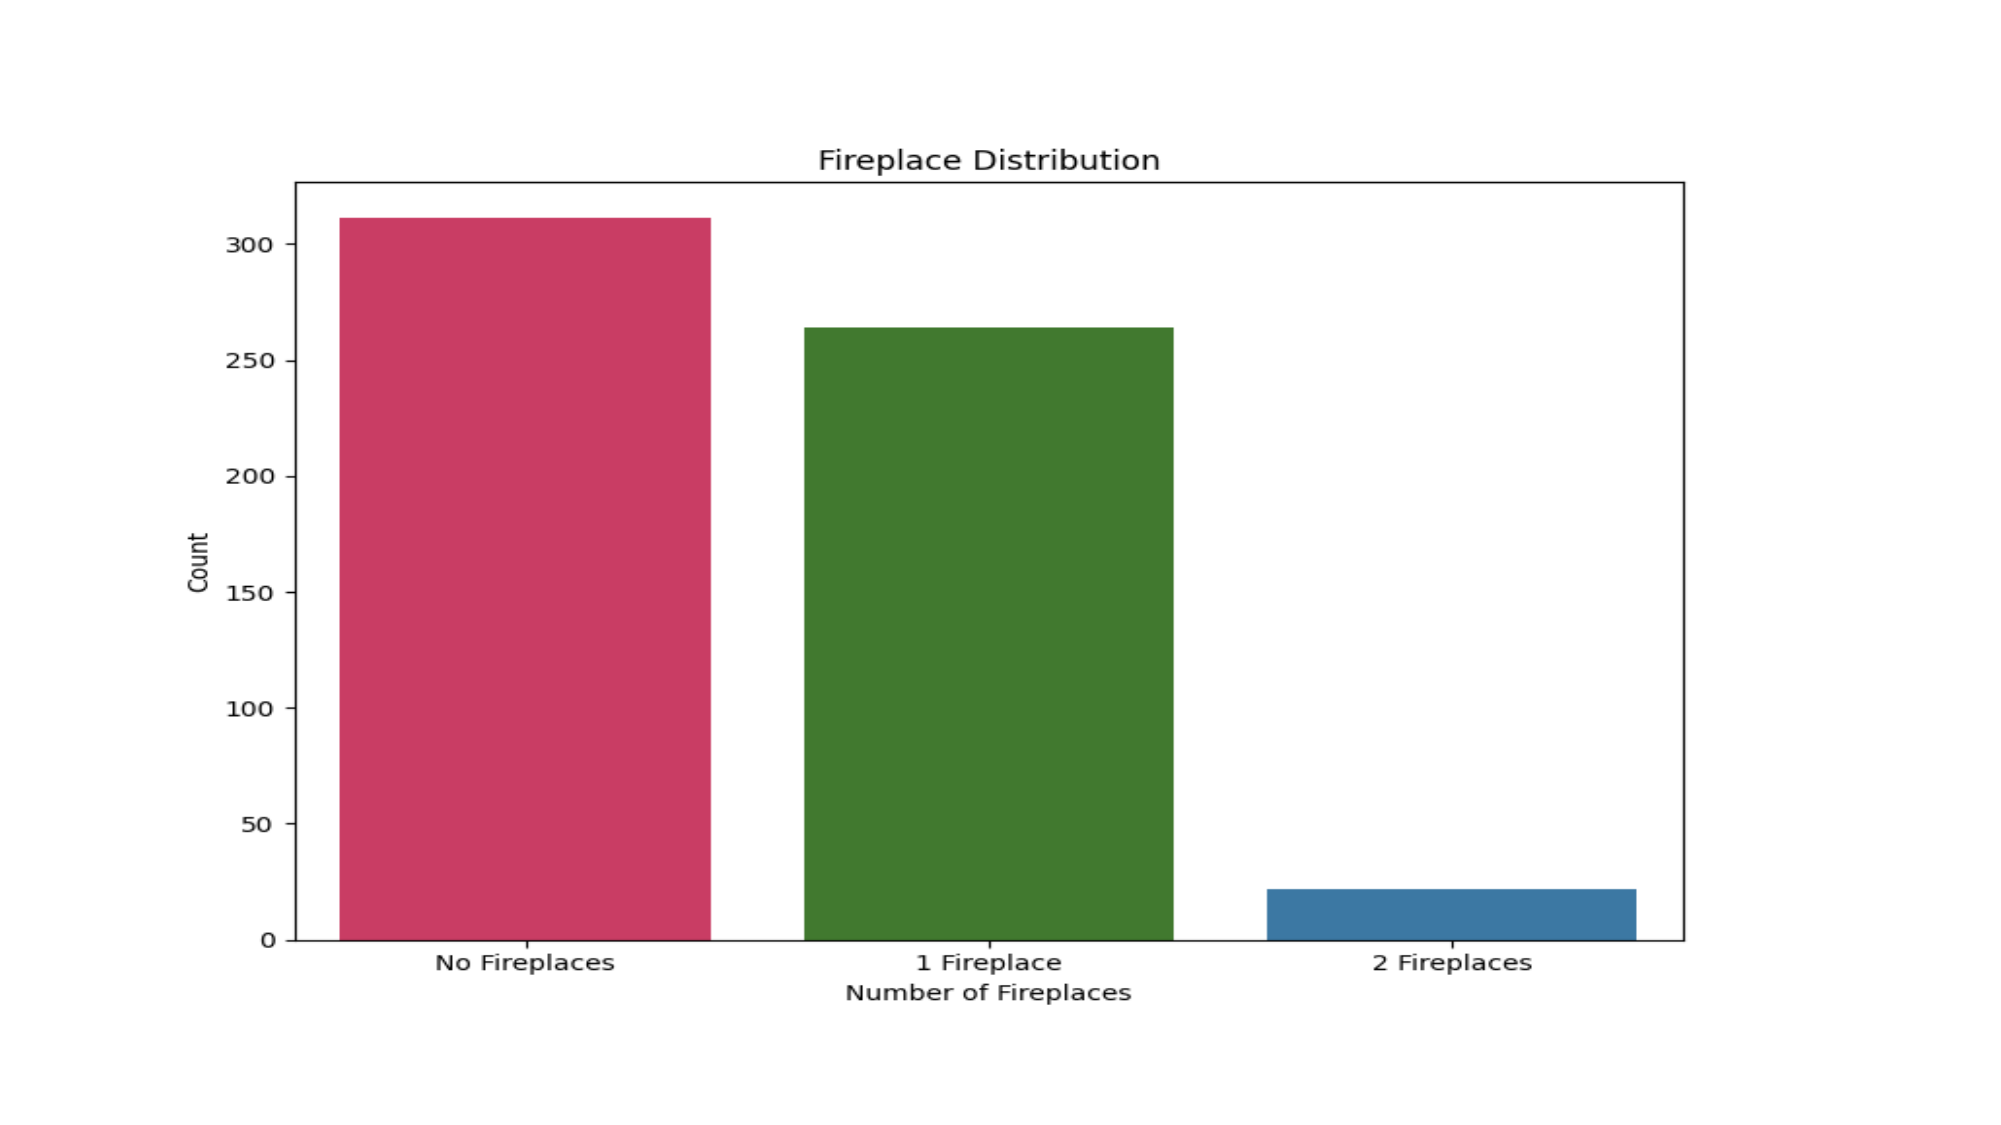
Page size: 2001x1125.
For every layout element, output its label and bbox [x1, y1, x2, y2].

picture [167, 134, 1703, 1020]
